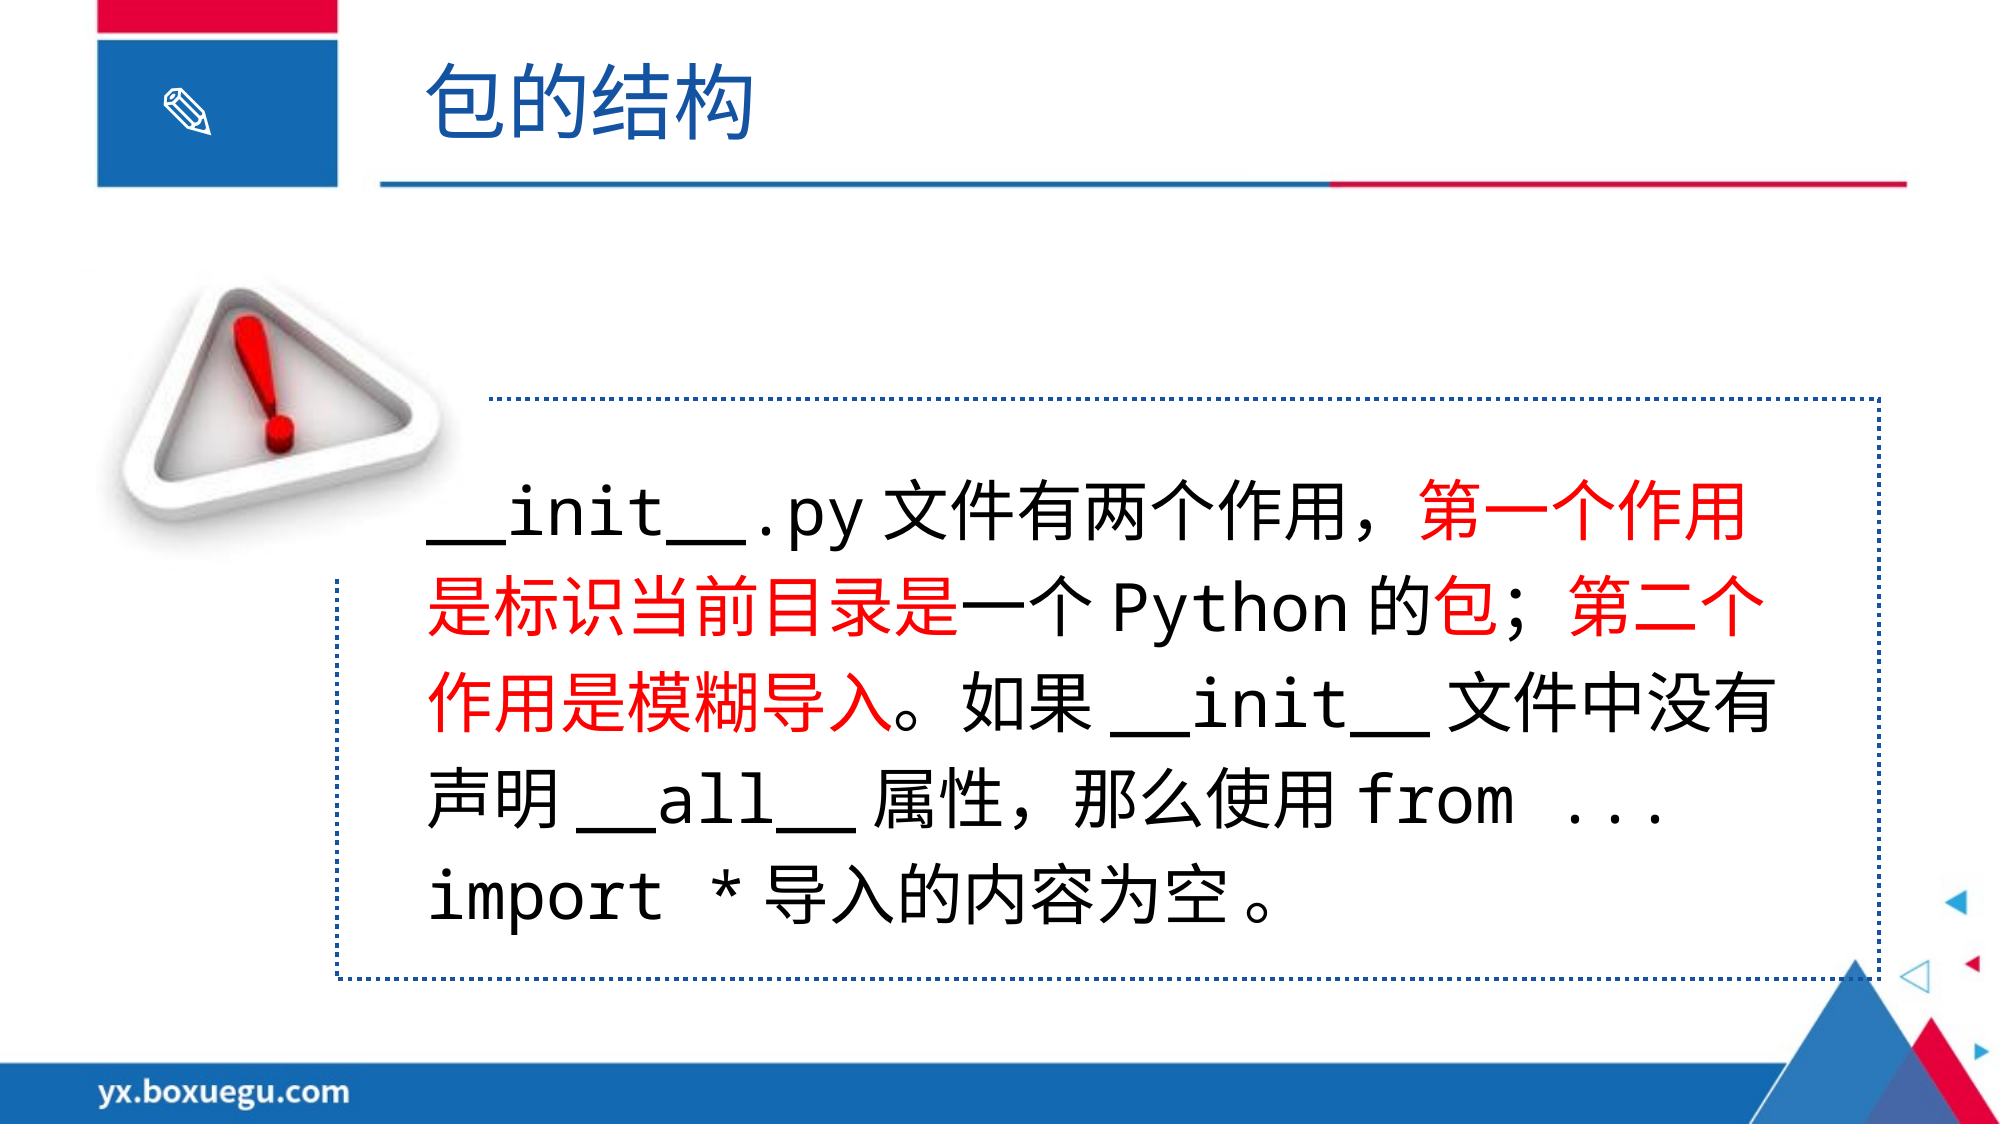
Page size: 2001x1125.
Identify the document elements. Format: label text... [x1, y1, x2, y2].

text_box [336, 398, 1880, 980]
picture [0, 0, 2000, 1124]
text_box __init__.py文件有两个作用，第一个作用是标识当前目录是一个Python的包；第二个作用是模糊导入。如果__init__文件中没有声明__all__属性，那么使用from ... import *导入的内容为空 。 [411, 445, 1805, 940]
text_box 包的结构 [409, 43, 1292, 158]
